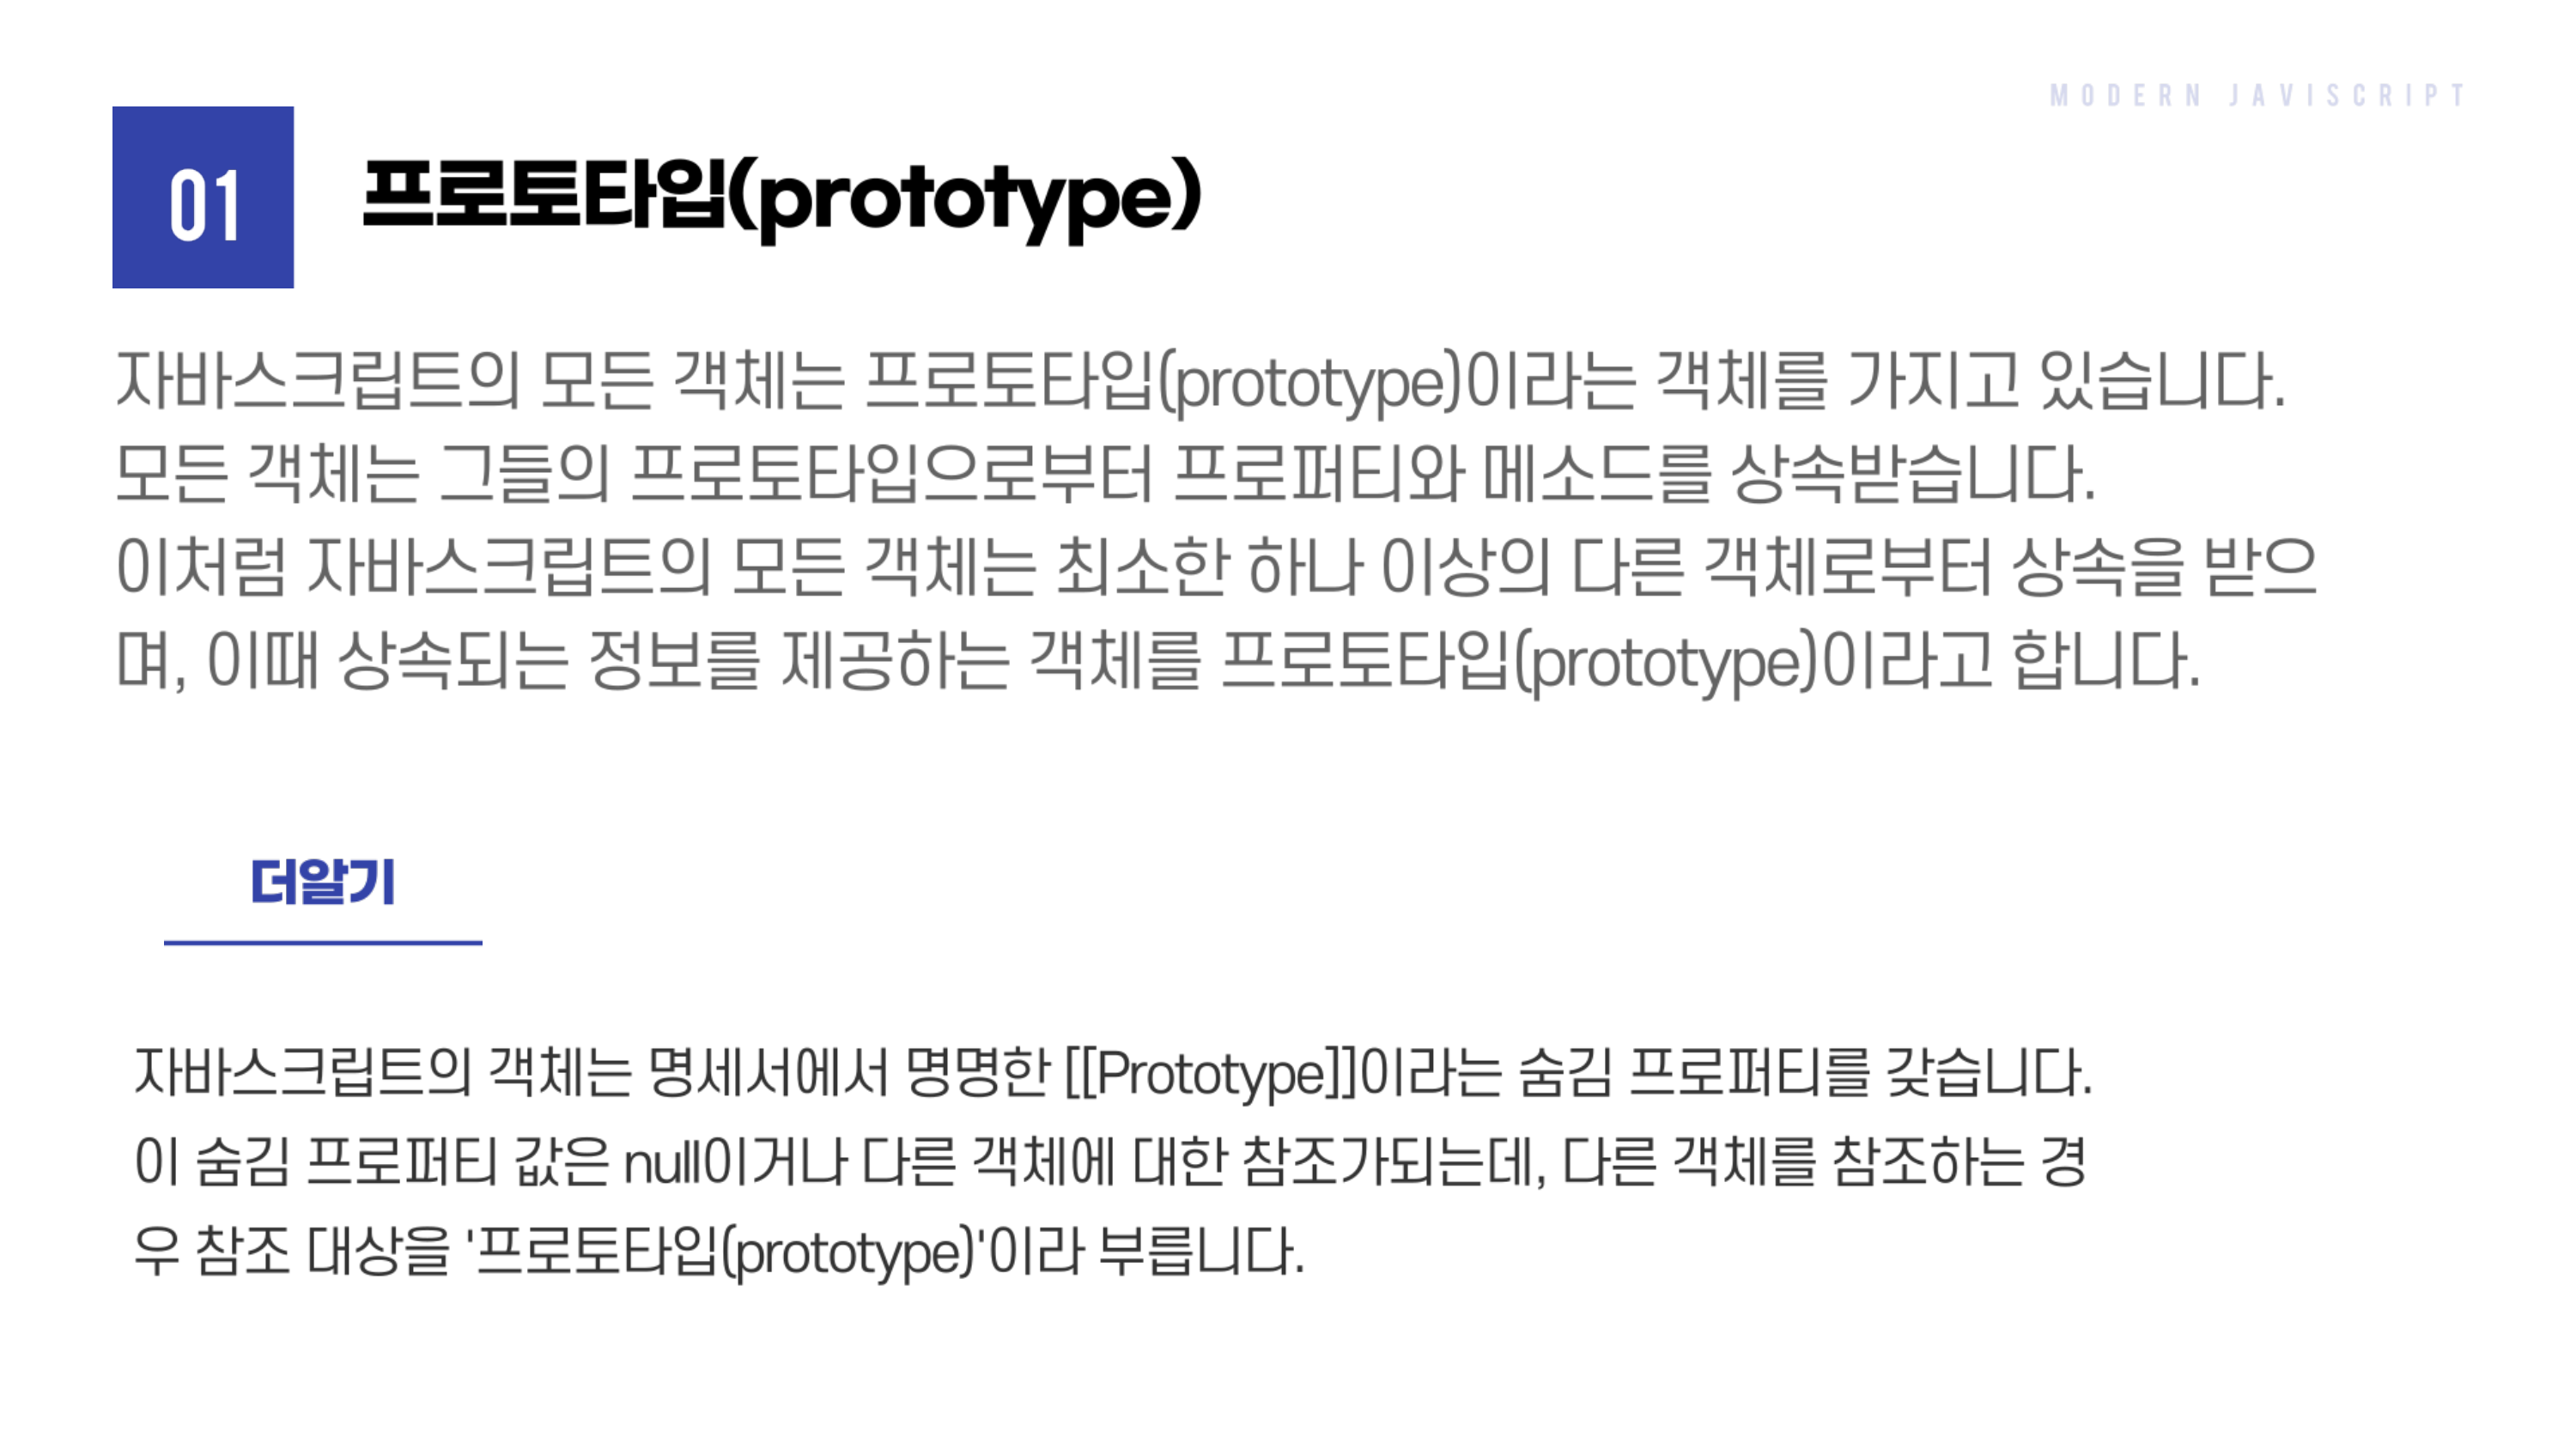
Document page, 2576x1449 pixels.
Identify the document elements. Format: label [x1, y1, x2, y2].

picture [124, 1026, 2123, 1310]
picture [348, 133, 1237, 283]
text_box [164, 934, 483, 953]
picture [119, 131, 273, 277]
picture [102, 325, 2347, 732]
text_box [112, 106, 296, 289]
picture [82, 841, 418, 931]
picture [1824, 72, 2475, 119]
